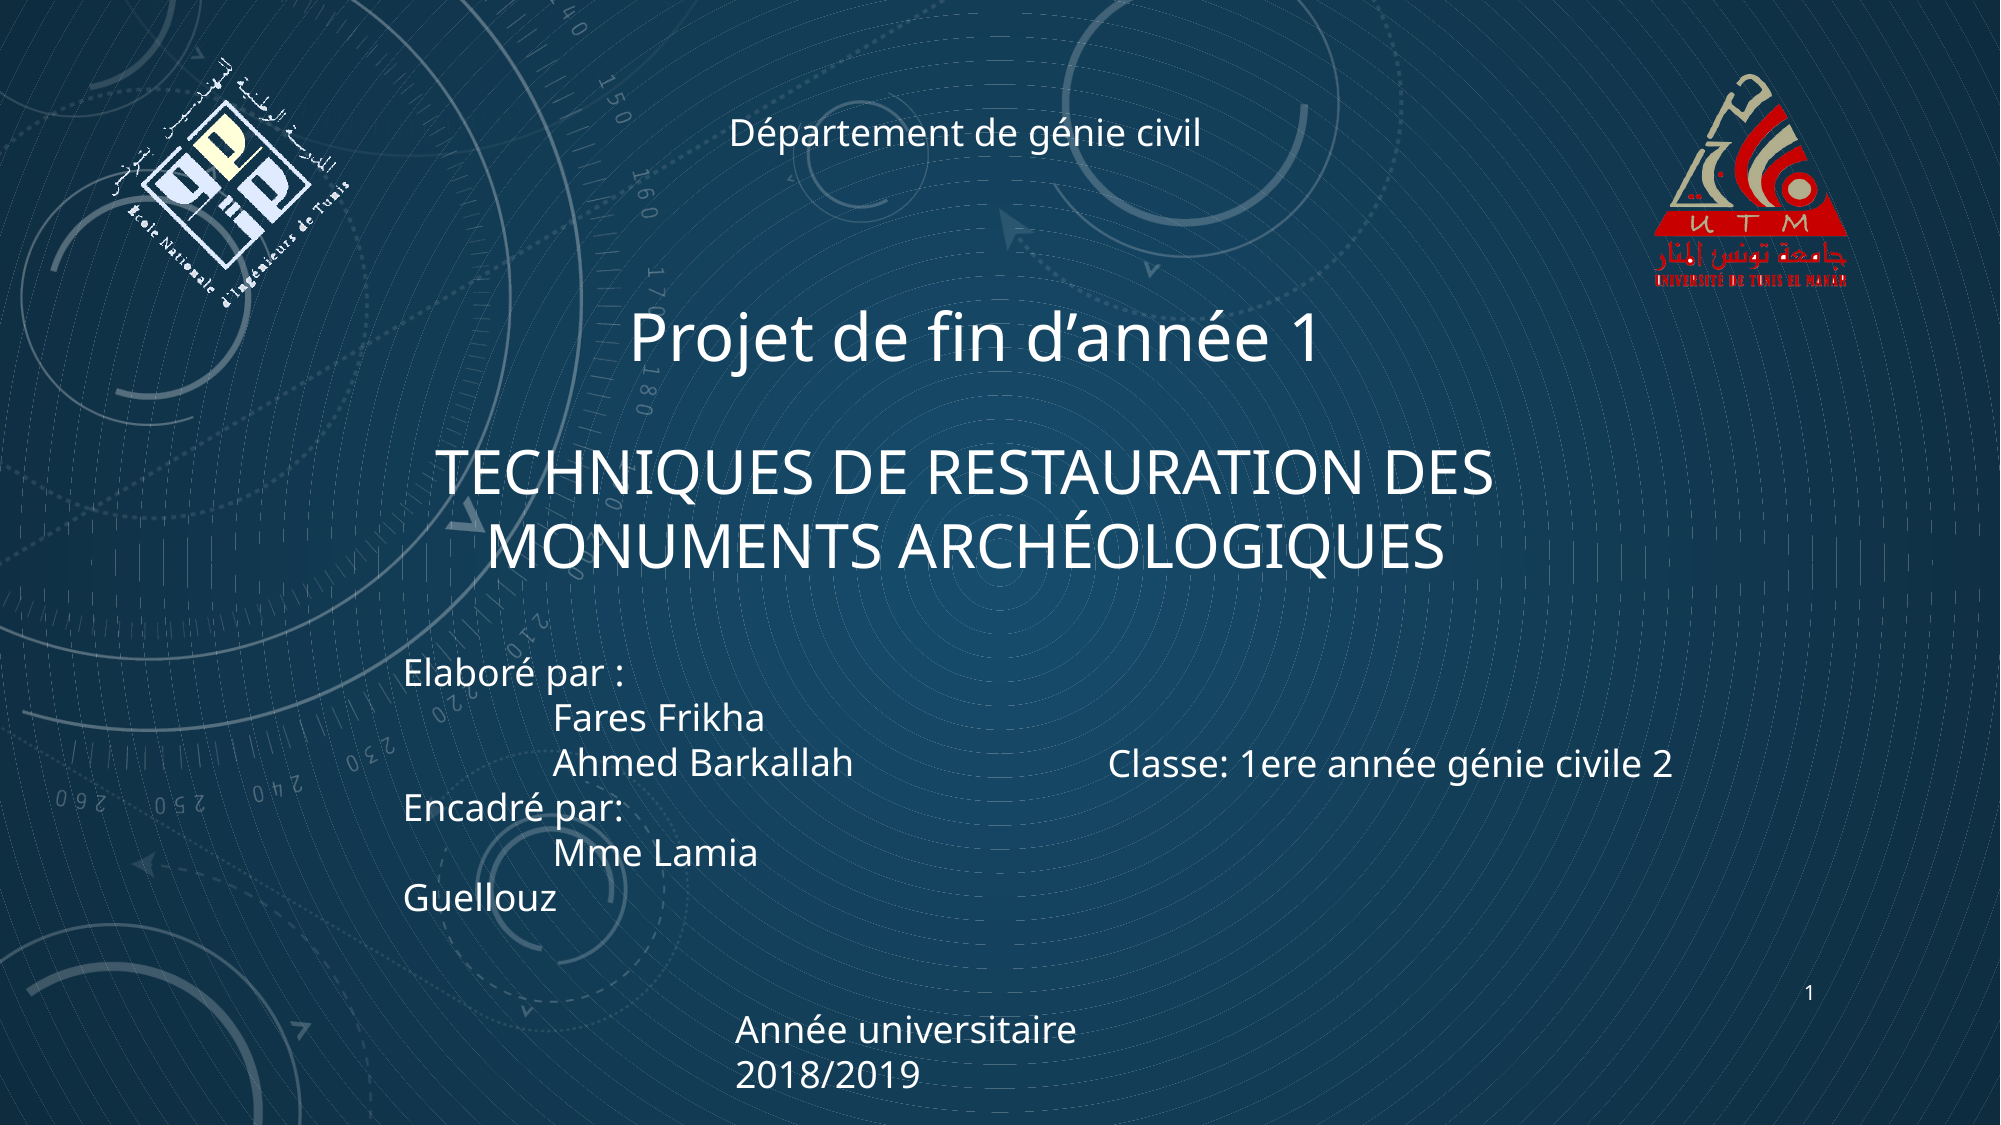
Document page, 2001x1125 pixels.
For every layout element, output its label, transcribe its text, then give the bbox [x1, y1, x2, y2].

slide_number 1 [1740, 963, 1831, 1025]
picture [0, 0, 2000, 1125]
title techniques de restauration des monuments archéologiques [349, 424, 1583, 589]
text_box Projet de fin d’année 1 [361, 219, 1595, 383]
text_box Département de génie civil [708, 101, 1224, 162]
text_box Elaboré par : Fares Frikha Ahmed Barkallah Encadré par: Mme Lamia Guellouz [387, 641, 907, 927]
text_box Année universitaire 2018/2019 [720, 998, 1236, 1104]
text_box Classe: 1ere année génie civile 2 [1092, 732, 1713, 793]
